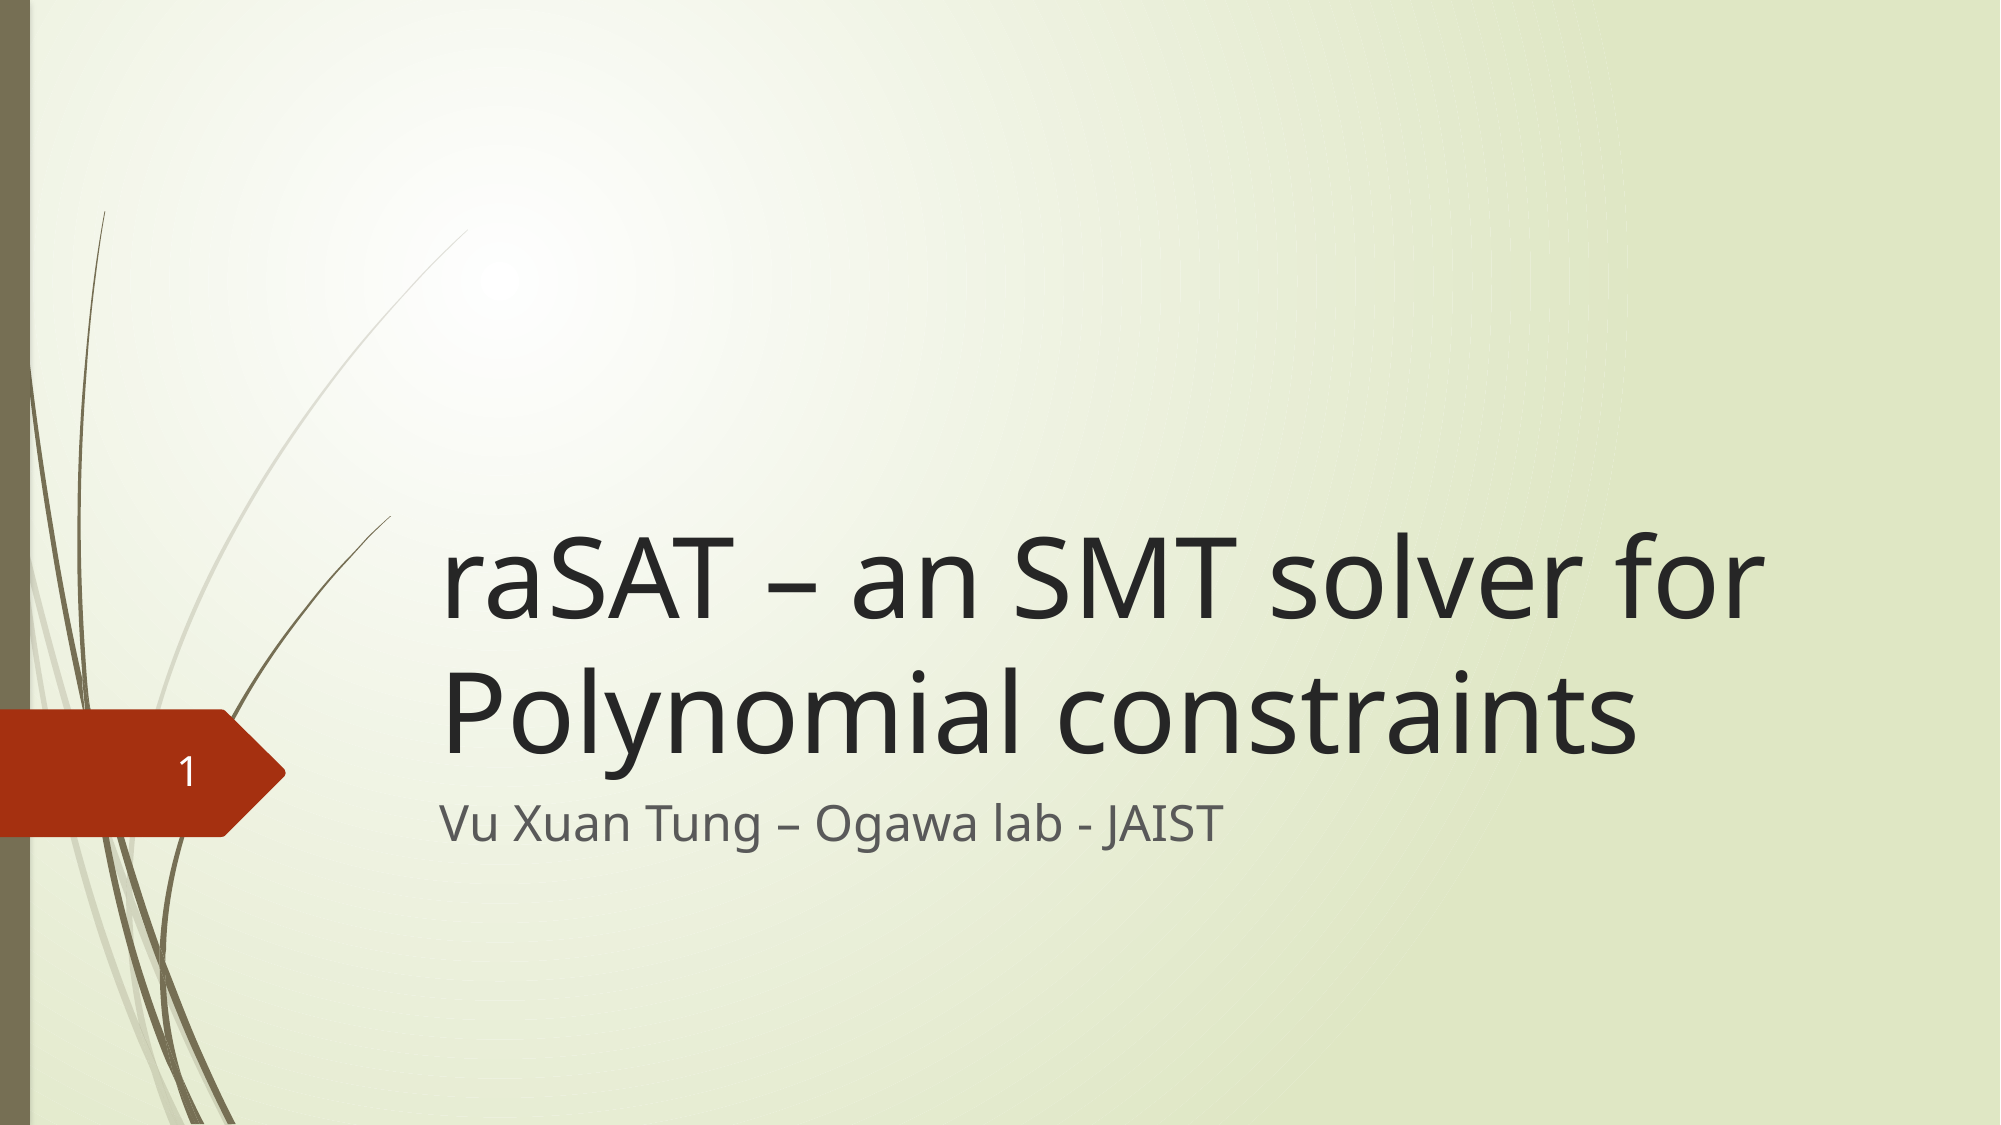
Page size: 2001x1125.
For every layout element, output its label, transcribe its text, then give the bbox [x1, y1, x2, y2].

title raSAT – an SMT solver for Polynomial constraints [424, 412, 1888, 783]
subtitle Vu Xuan Tung – Ogawa lab - JAIST [424, 783, 1888, 969]
slide_number 1 [87, 743, 216, 803]
